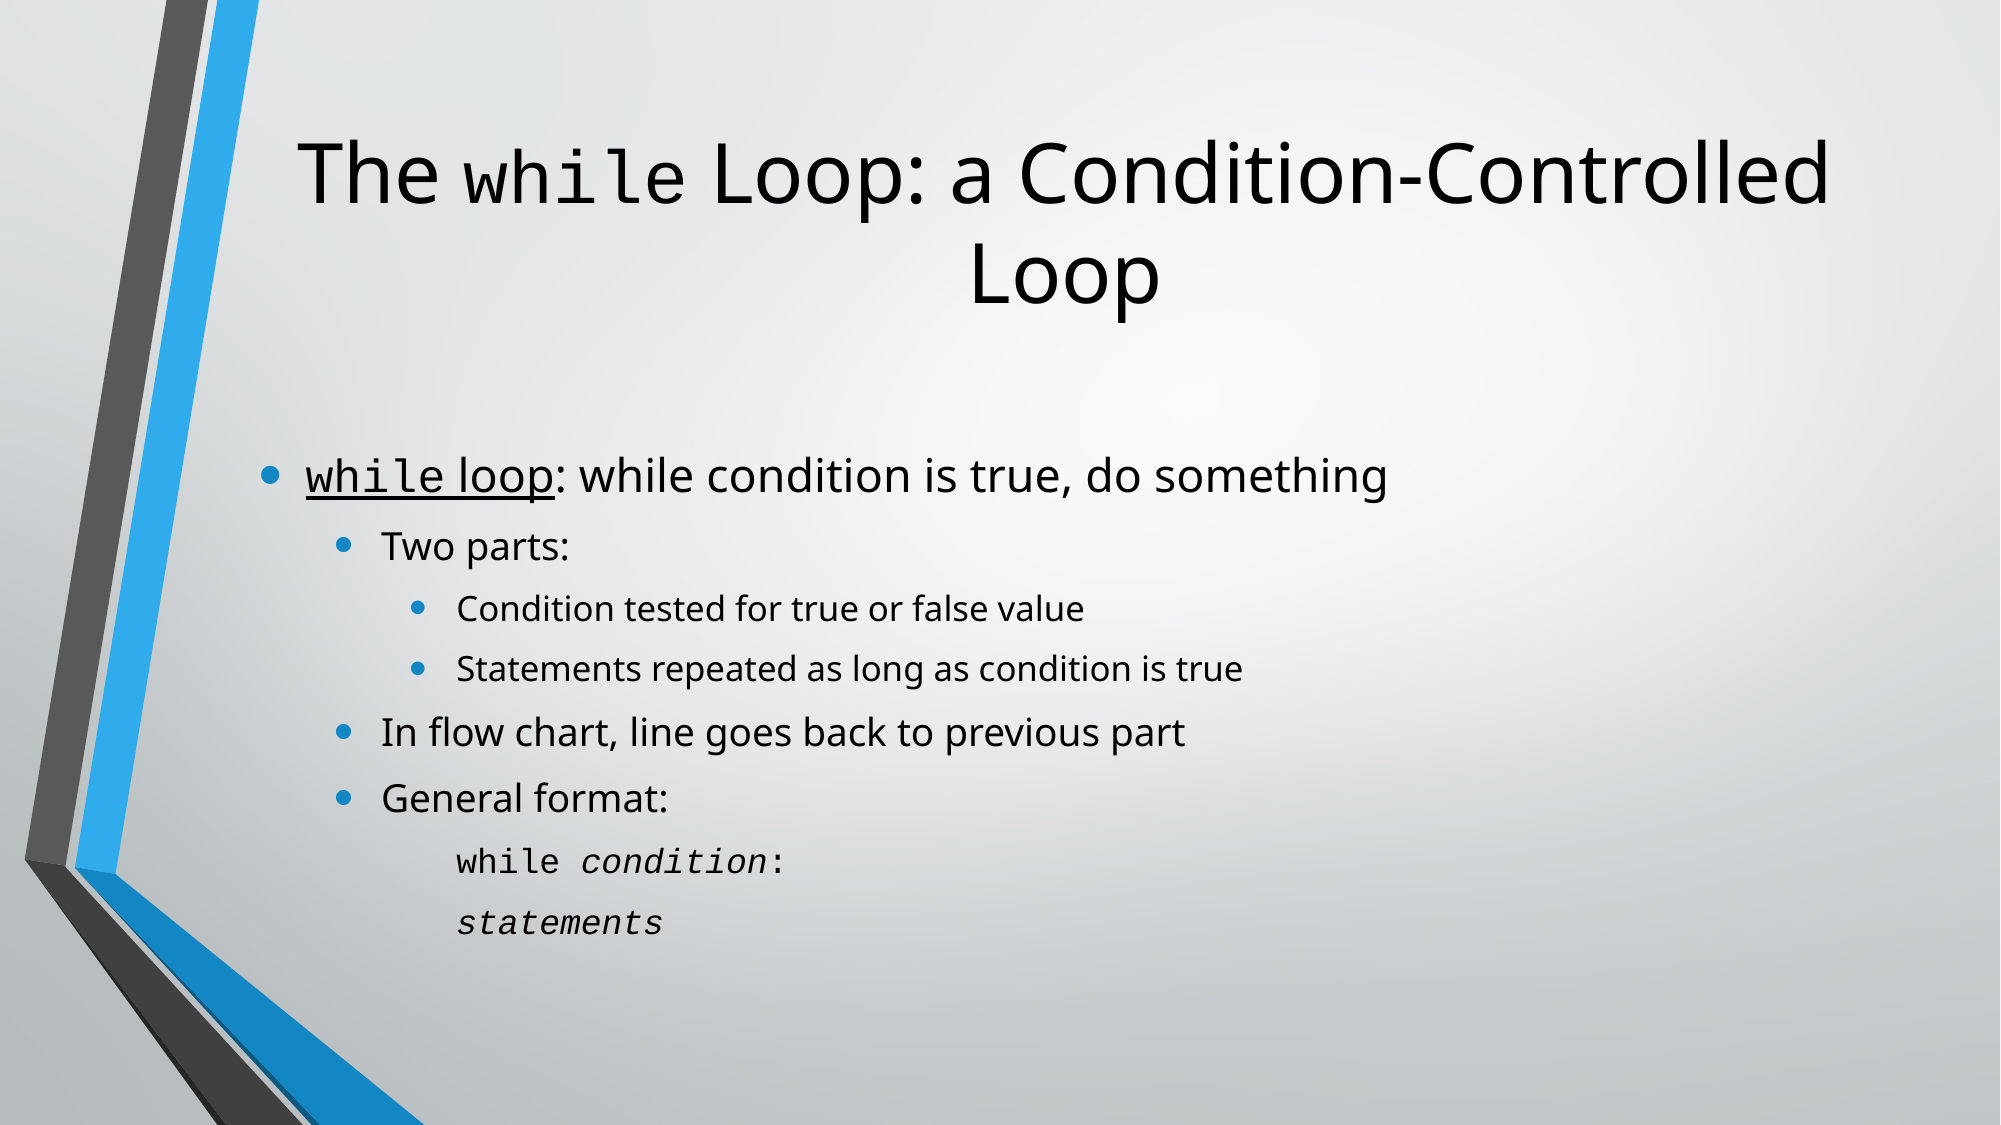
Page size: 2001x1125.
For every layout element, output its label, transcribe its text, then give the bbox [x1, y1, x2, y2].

title The while Loop: a Condition-Controlled Loop [243, 112, 1887, 400]
list while loop: while condition is true, do something Two parts: Condition tested for true or false value Statements repeated as long as condition is true In flow chart, line goes back to previous part General format: while condition: statements [243, 437, 1887, 950]
